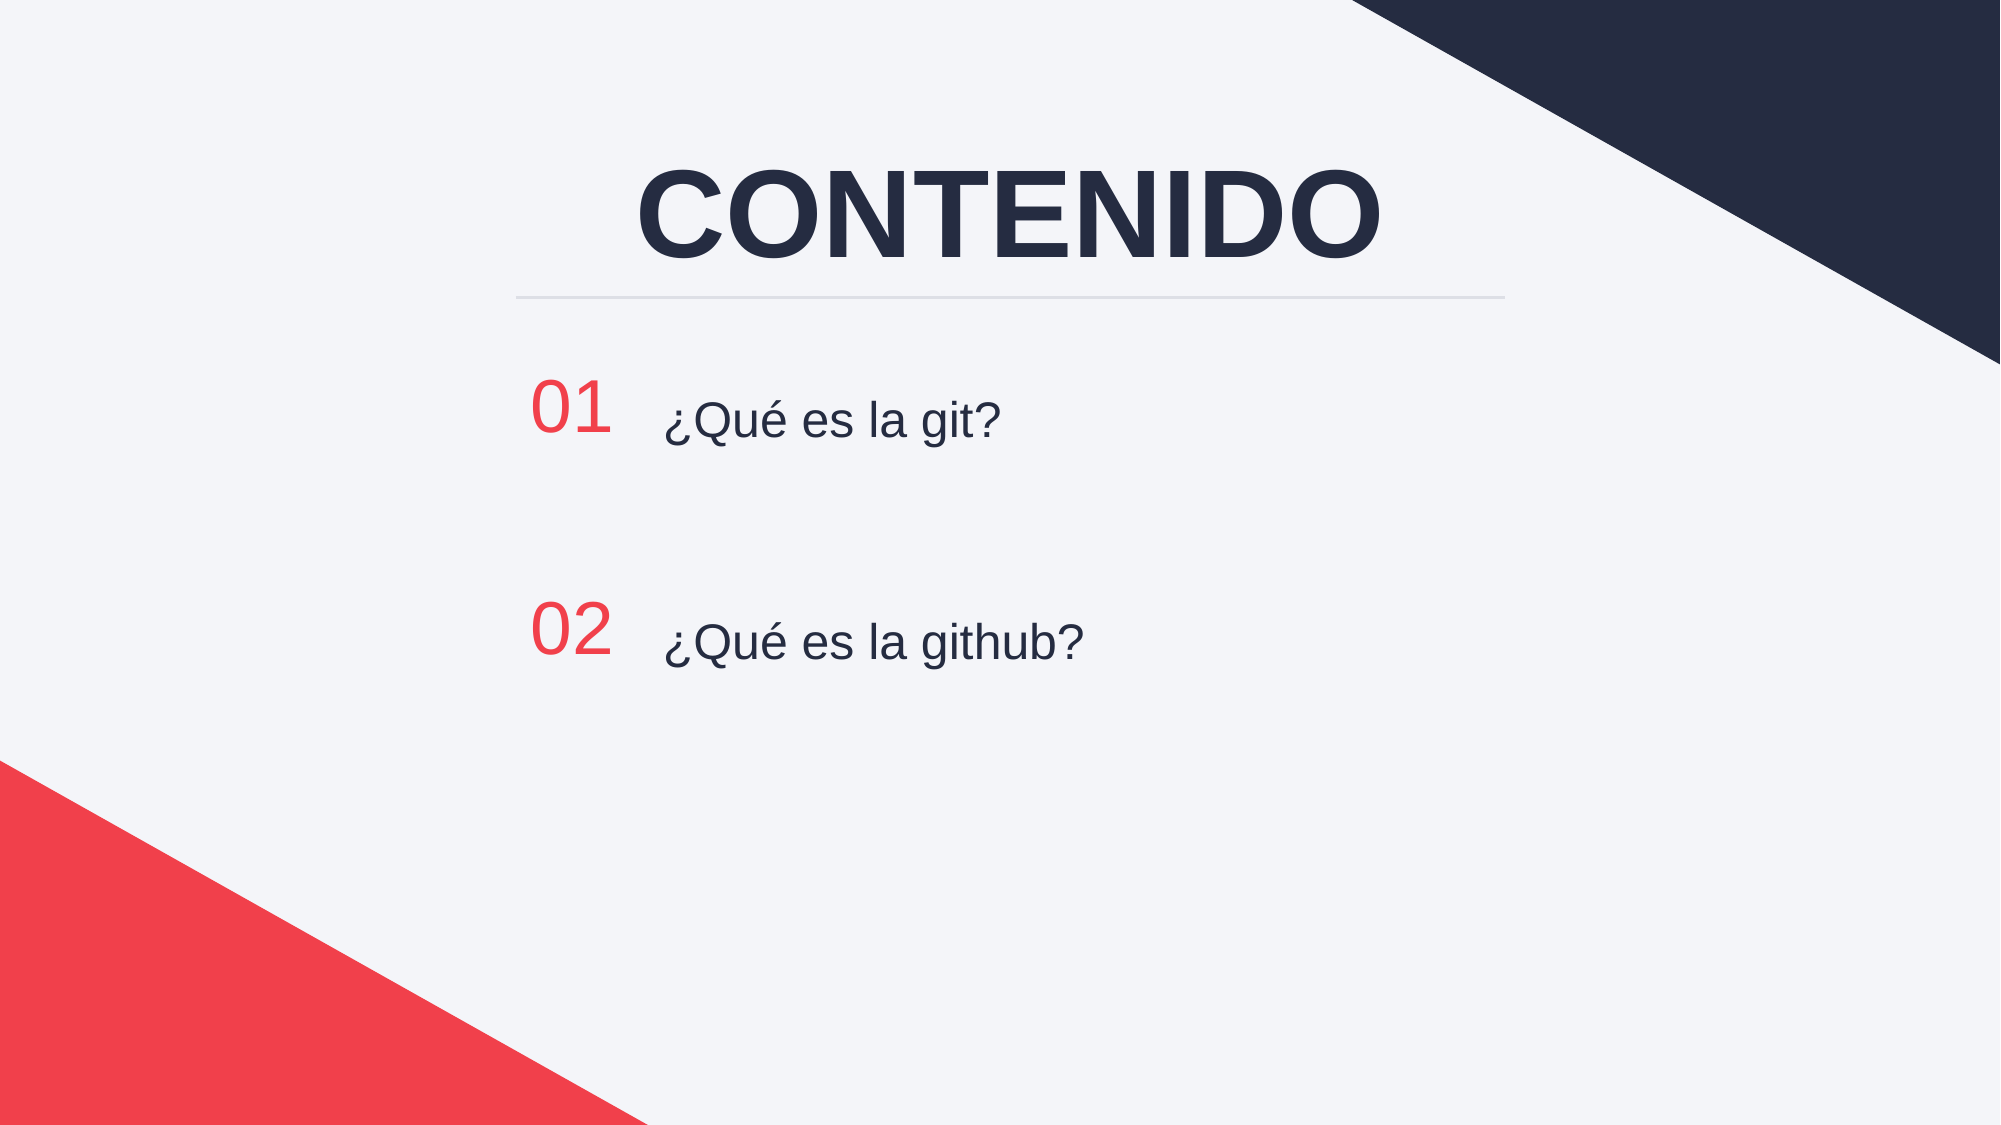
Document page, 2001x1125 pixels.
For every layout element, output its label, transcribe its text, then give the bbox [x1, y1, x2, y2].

list CONTENIDO [515, 141, 1506, 298]
list ¿Qué es la git? ¿Qué es la github? [648, 350, 1875, 903]
list 01 02 [515, 350, 648, 903]
